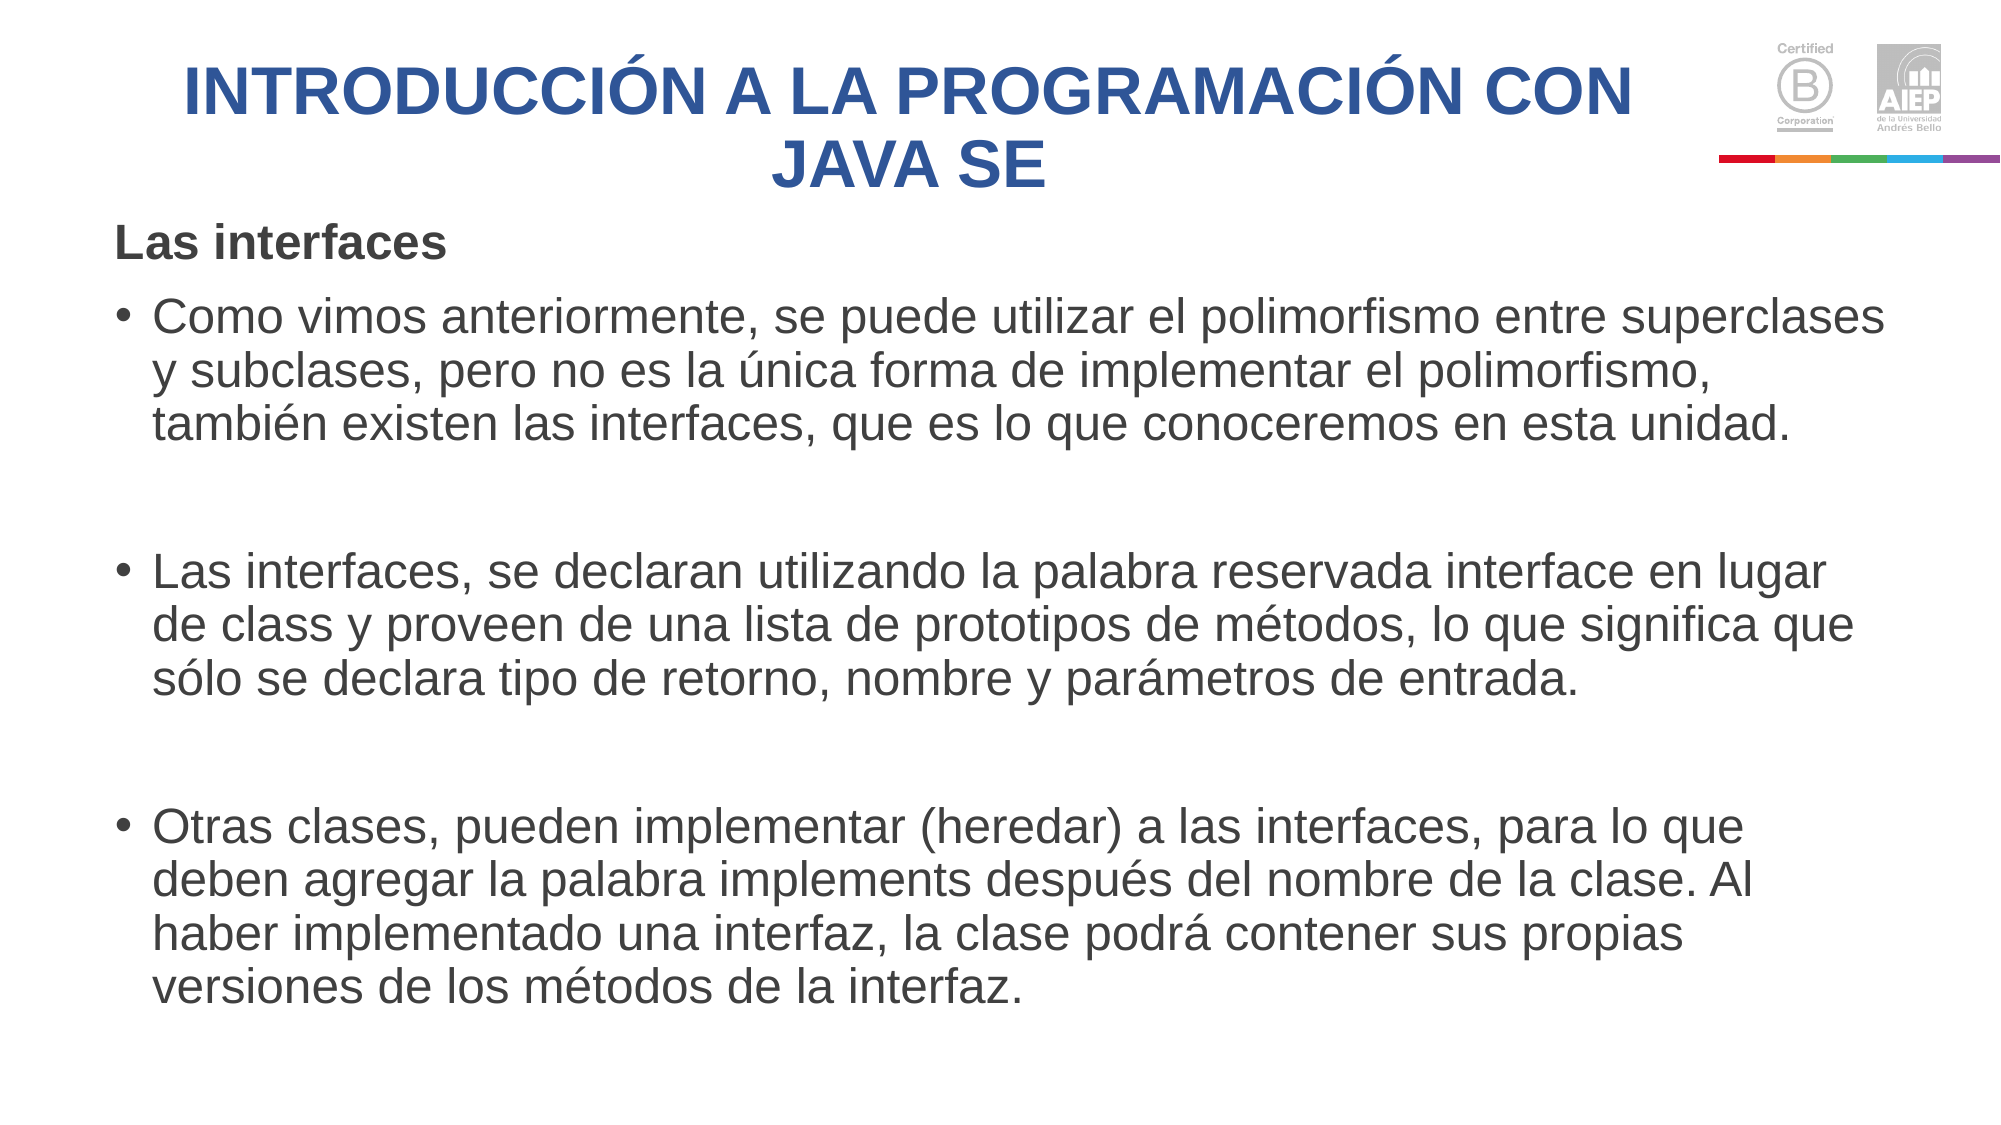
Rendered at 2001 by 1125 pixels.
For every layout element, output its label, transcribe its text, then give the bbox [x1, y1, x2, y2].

list Las interfaces Como vimos anteriormente, se puede utilizar el polimorfismo entre superclases y subclases, pero no es la única forma de implementar el polimorfismo, también existen las interfaces, que es lo que conoceremos en esta unidad. Las interfaces, se declaran utilizando la palabra reservada interface en lugar de class y proveen de una lista de prototipos de métodos, lo que significa que sólo se declara tipo de retorno, nombre y parámetros de entrada. Otras clases, pueden implementar (heredar) a las interfaces, para lo que deben agregar la palabra implements después del nombre de la clase. Al haber implementado una interfaz, la clase podrá contener sus propias versiones de los métodos de la interfaz. [99, 209, 1900, 1071]
picture [1877, 44, 1941, 131]
title INTRODUCCIÓN A LA PROGRAMACIÓN CON JAVA SE [99, 48, 1719, 209]
